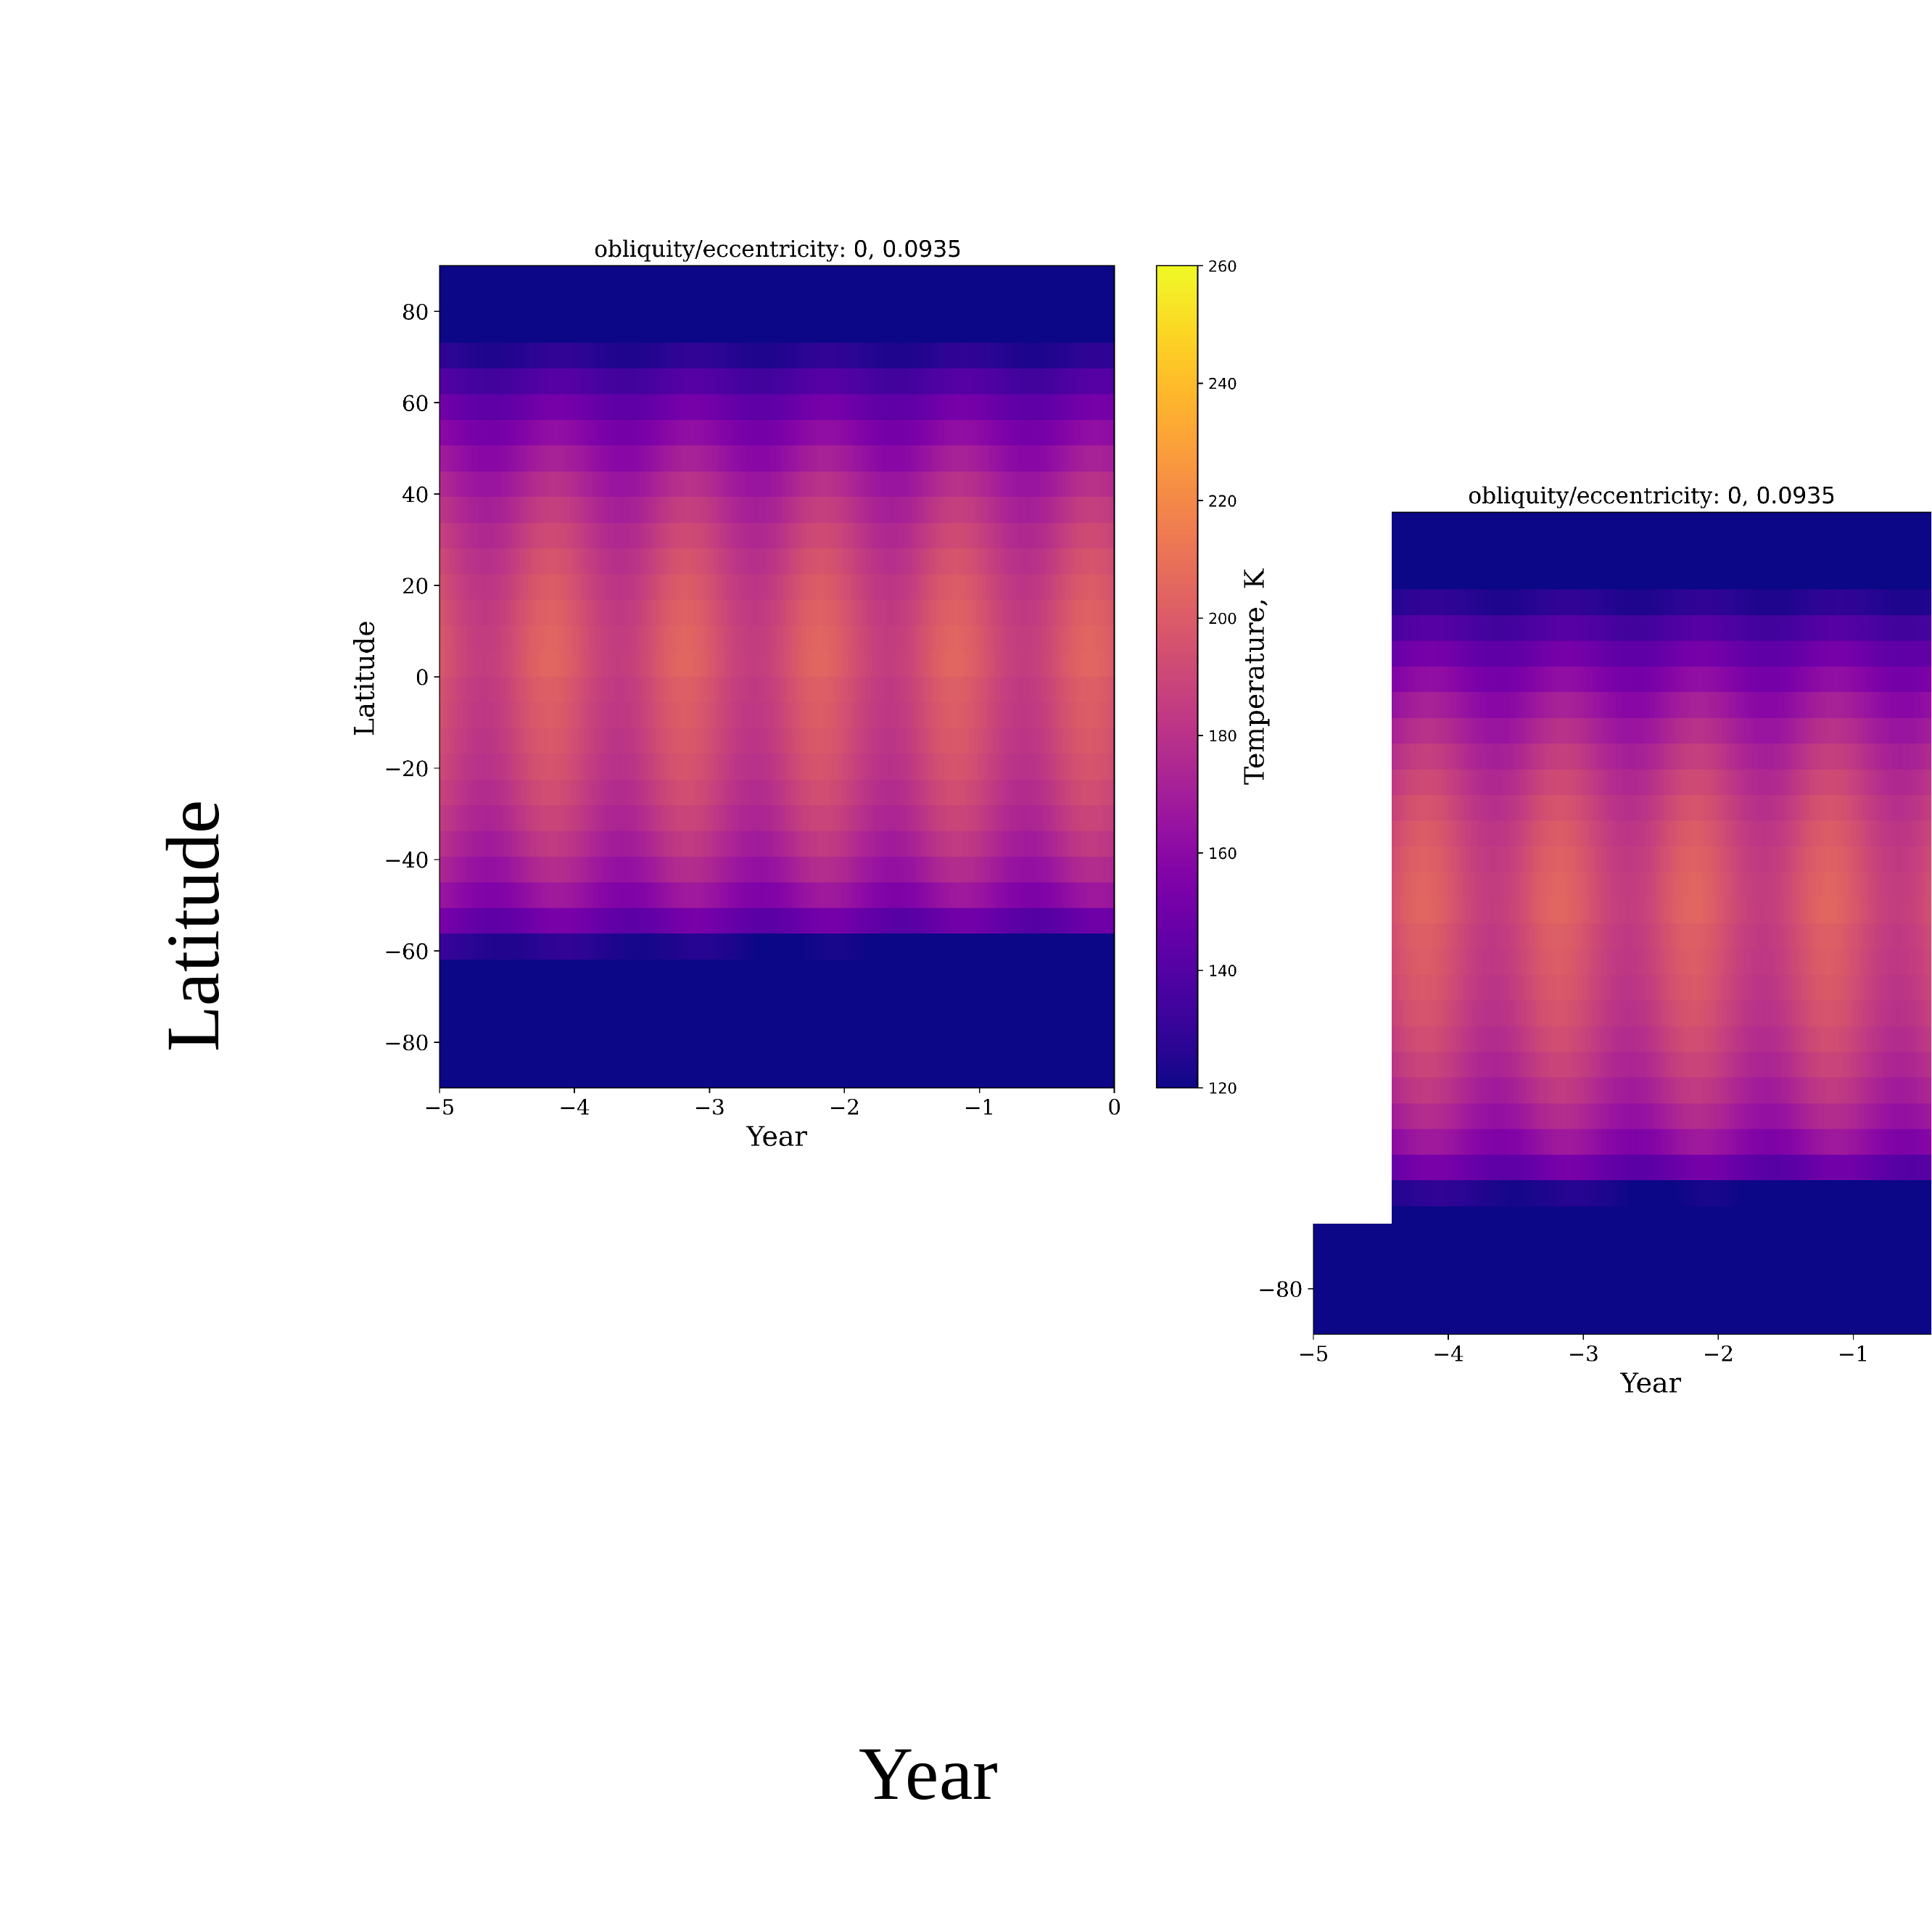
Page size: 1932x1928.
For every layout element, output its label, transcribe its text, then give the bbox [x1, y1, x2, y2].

picture [303, 135, 1932, 1470]
text_box Latitude [138, 789, 239, 1063]
text_box Year [848, 1718, 1010, 1820]
